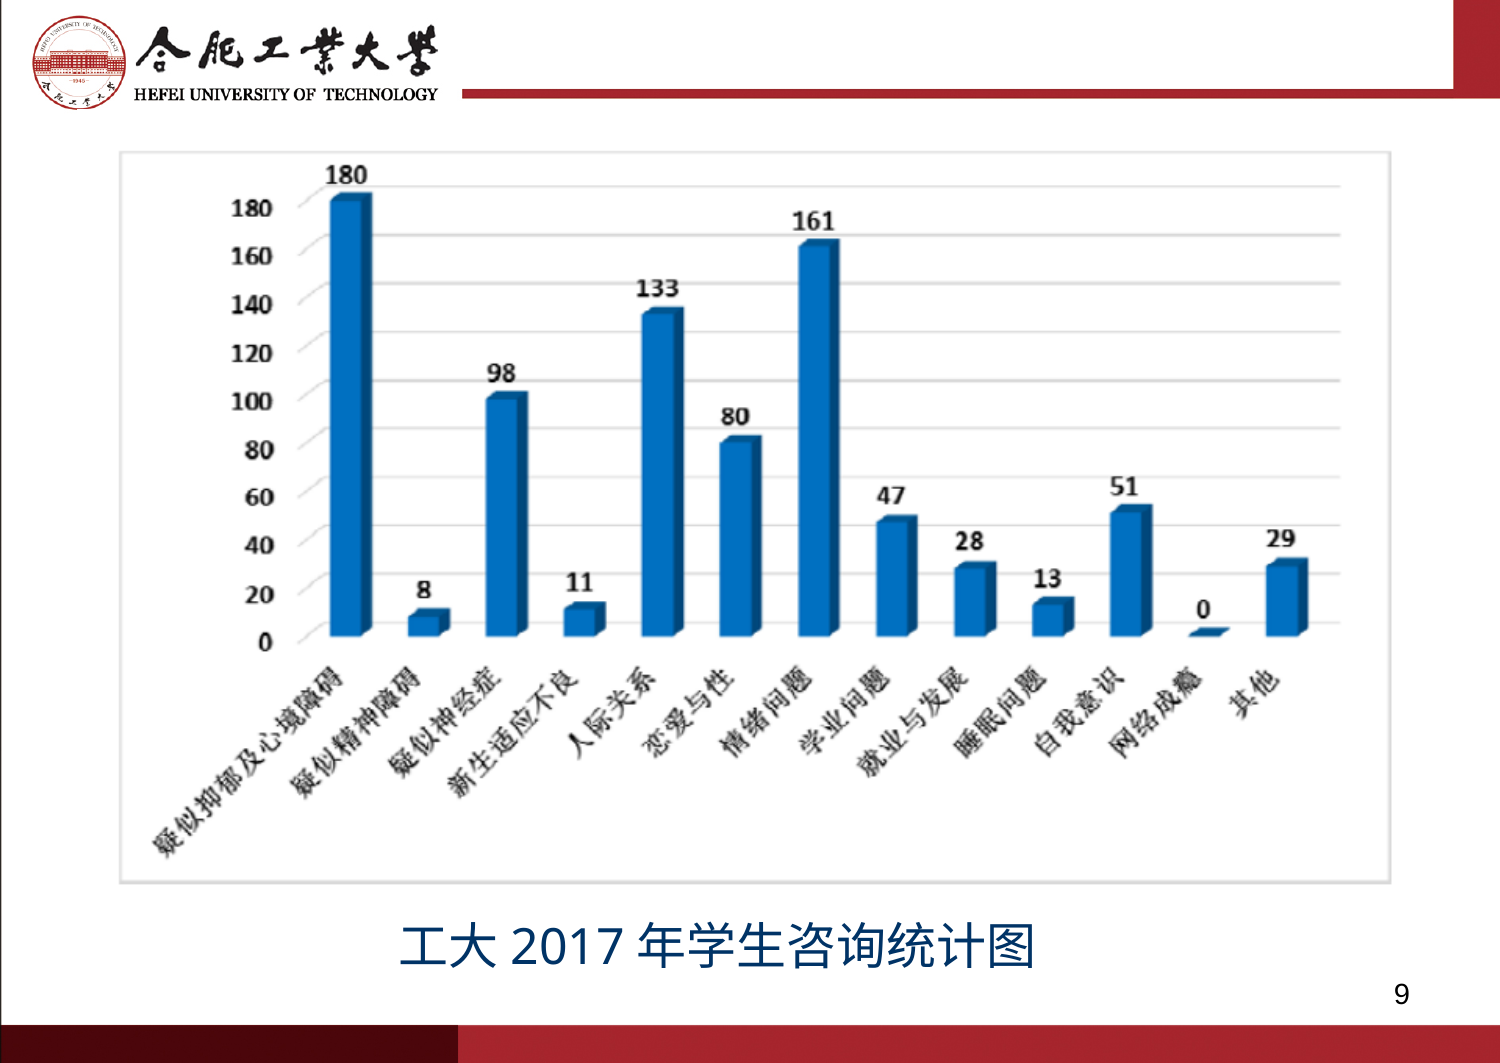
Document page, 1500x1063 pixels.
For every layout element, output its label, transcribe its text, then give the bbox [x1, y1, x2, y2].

text_box 工大2017年学生咨询统计图 [383, 928, 1129, 989]
picture [0, 0, 1500, 1063]
text_box 9 [1074, 967, 1425, 1042]
